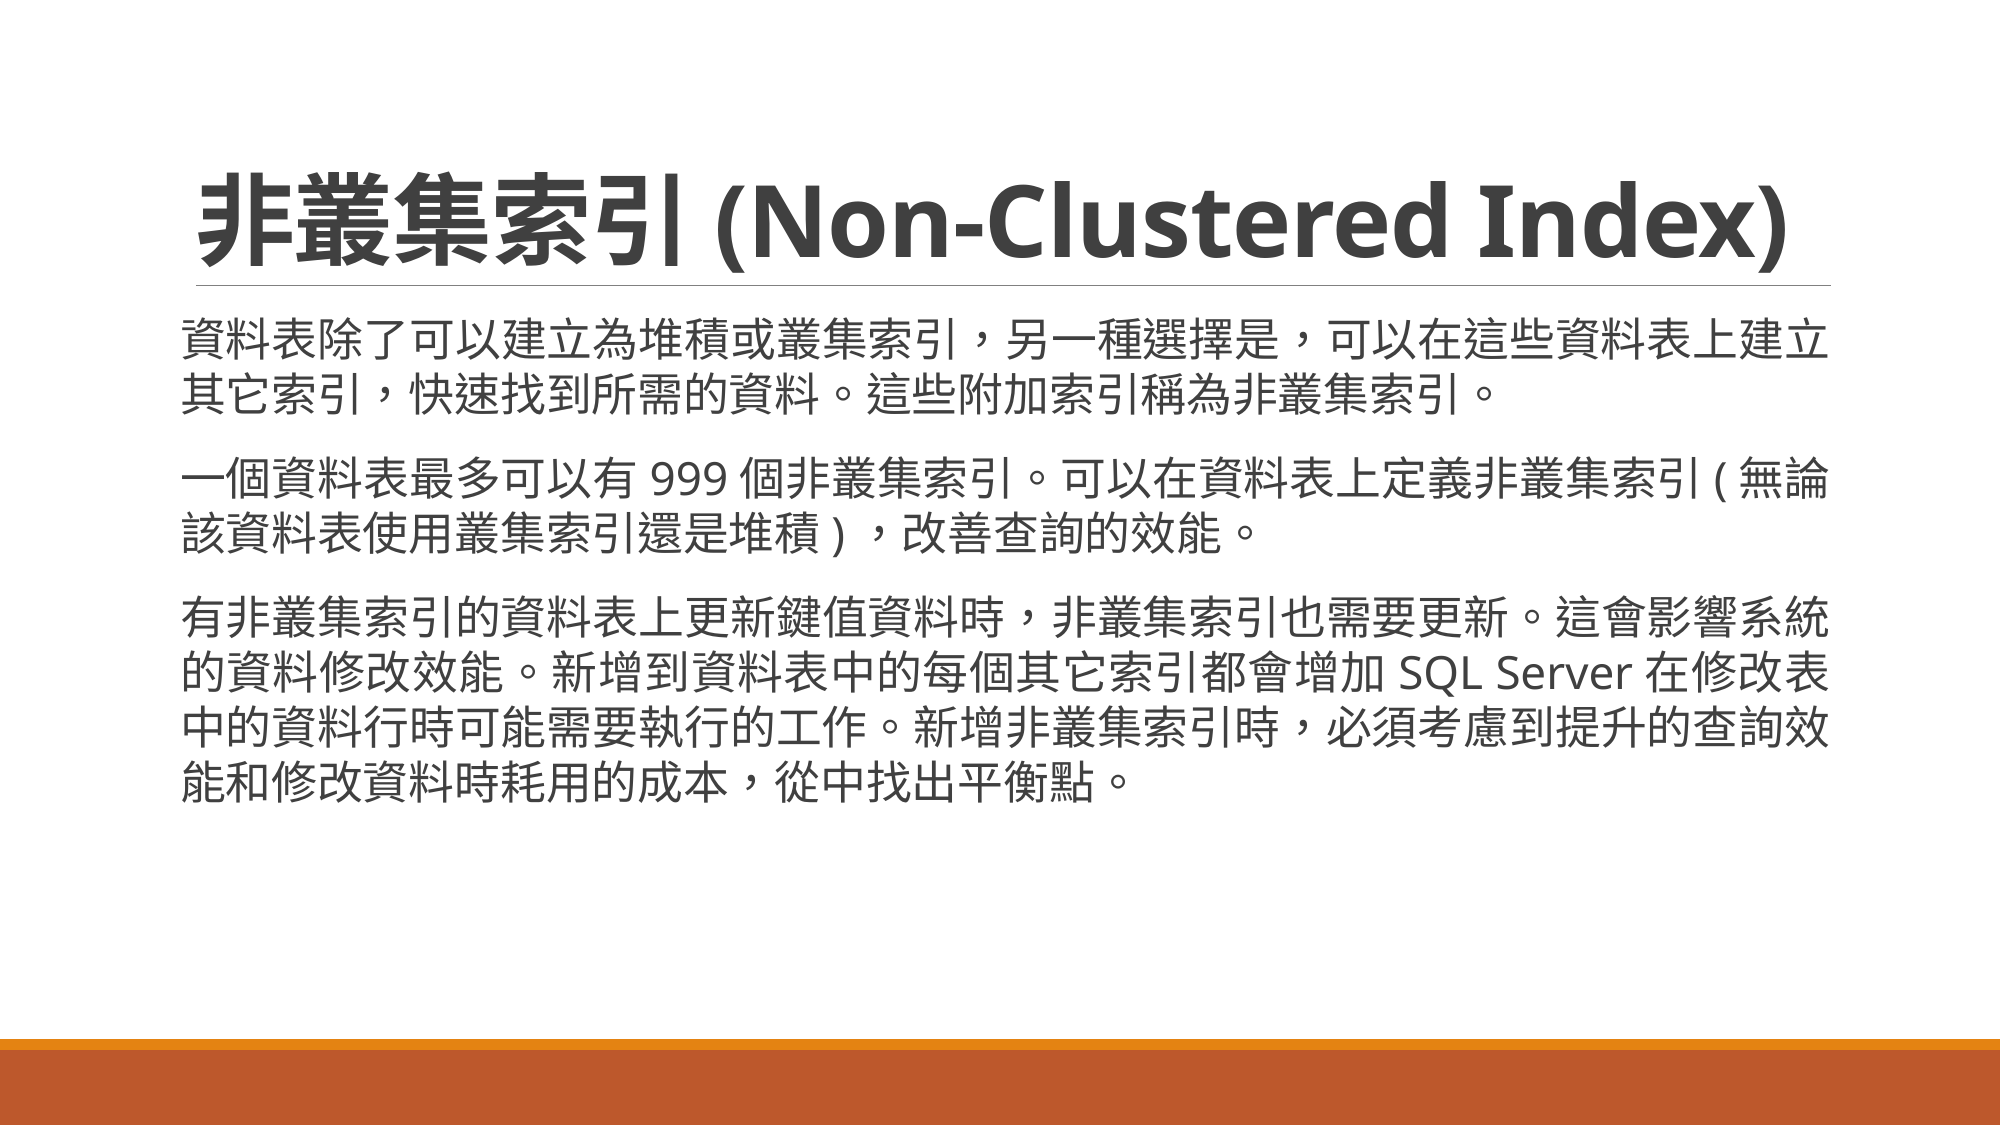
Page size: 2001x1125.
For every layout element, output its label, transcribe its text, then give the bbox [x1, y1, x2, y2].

title 非叢集索引(Non-Clustered Index) [180, 47, 1830, 285]
list 資料表除了可以建立為堆積或叢集索引，另一種選擇是，可以在這些資料表上建立其它索引，快速找到所需的資料。這些附加索引稱為非叢集索引。 一個資料表最多可以有999個非叢集索引。可以在資料表上定義非叢集索引(無論該資料表使用叢集索引還是堆積)，改善查詢的效能。 有非叢集索引的資料表上更新鍵值資料時，非叢集索引也需要更新。這會影響系統的資料修改效能。新增到資料表中的每個其它索引都會增加SQL Server在修改表中的資料行時可能需要執行的工作。新增非叢集索引時，必須考慮到提升的查詢效能和修改資料時耗用的成本，從中找出平衡點。 [180, 302, 1830, 963]
